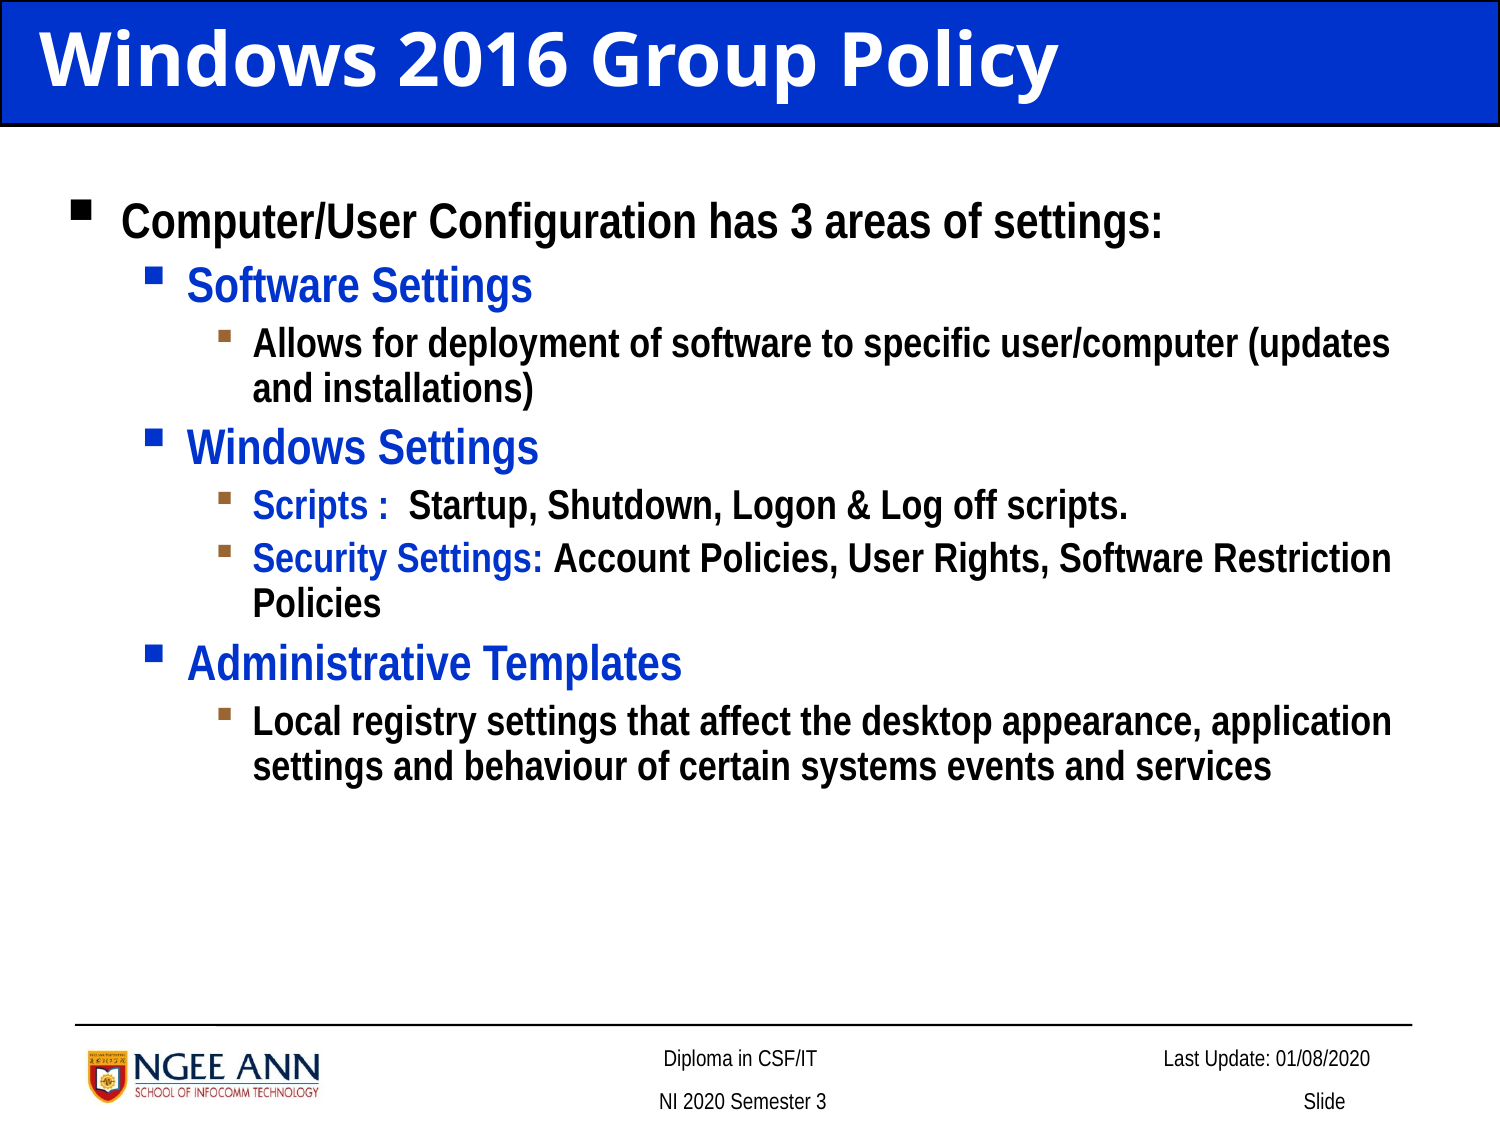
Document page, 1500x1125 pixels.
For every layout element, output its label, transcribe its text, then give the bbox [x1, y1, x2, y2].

list Computer/User Configuration has 3 areas of settings: Software Settings Allows for deployment of software to specific user/computer (updates and installations) Windows Settings Scripts : Startup, Shutdown, Logon & Log off scripts. Security Settings: Account Policies, User Rights, Software Restriction Policies Administrative Templates Local registry settings that affect the desktop appearance, application settings and behaviour of certain systems events and services [50, 187, 1425, 1038]
picture [62, 1038, 344, 1125]
title Windows 2016 Group Policy [23, 0, 1500, 115]
